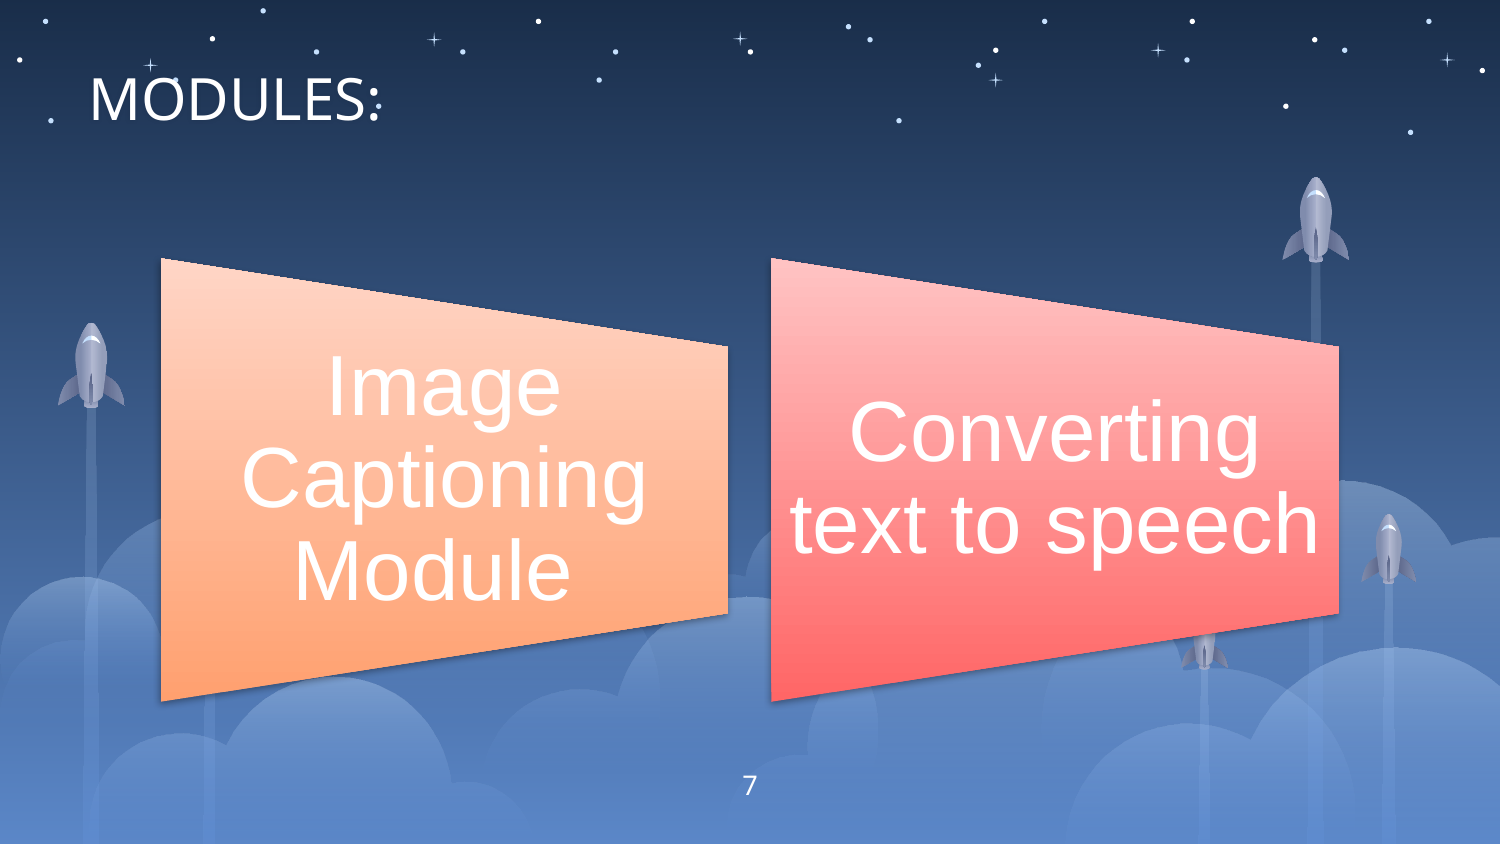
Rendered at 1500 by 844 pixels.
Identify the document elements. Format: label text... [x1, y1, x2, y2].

slide_number 7 [705, 754, 795, 819]
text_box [159, 258, 1341, 702]
list MODULES: [0, 24, 705, 160]
